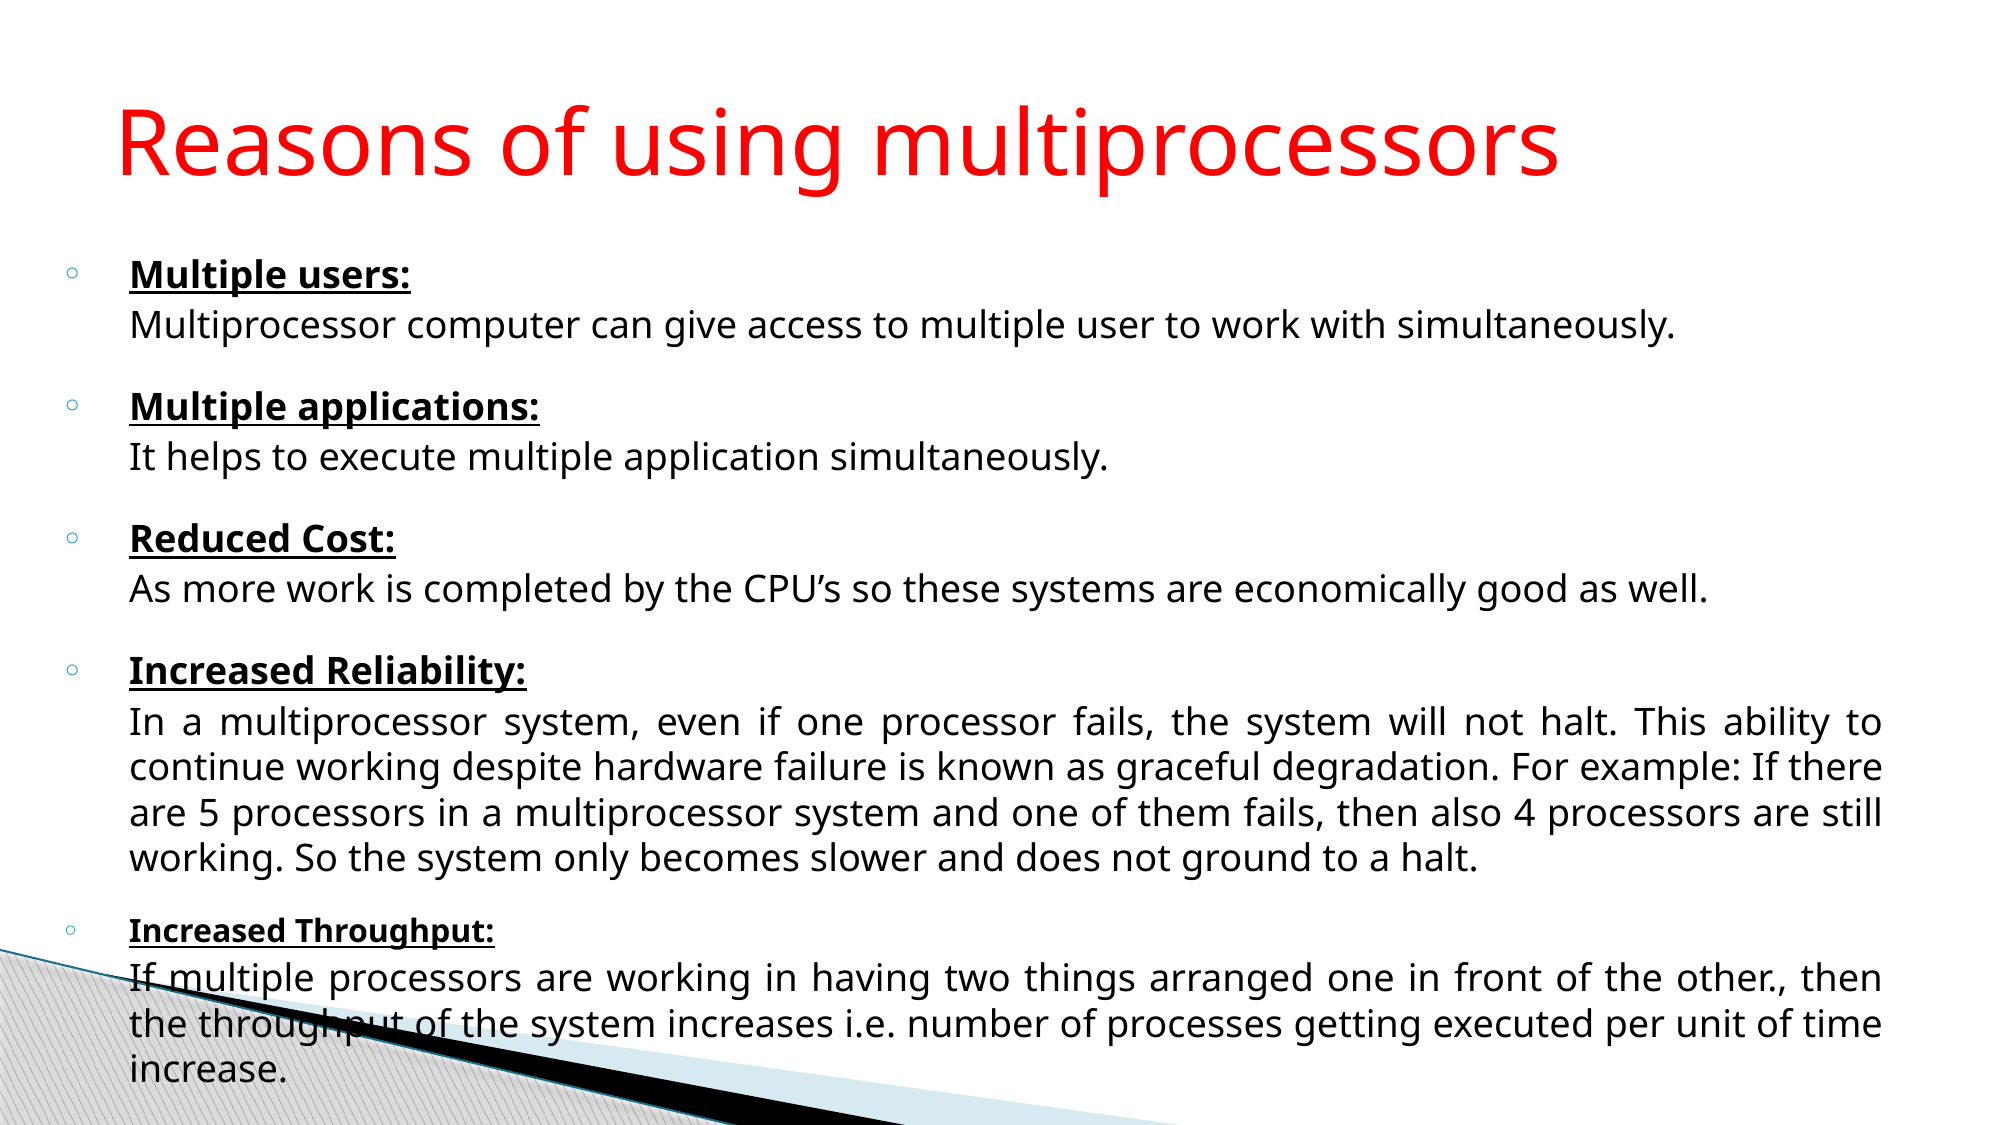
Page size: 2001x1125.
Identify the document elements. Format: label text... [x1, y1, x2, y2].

list Multiple users: Multiprocessor computer can give access to multiple user to work with simultaneously. Multiple applications: It helps to execute multiple application simultaneously. Reduced Cost: As more work is completed by the CPU’s so these systems are economically good as well. Increased Reliability: In a multiprocessor system, even if one processor fails, the system will not halt. This ability to continue working despite hardware failure is known as graceful degradation. For example: If there are 5 processors in a multiprocessor system and one of them fails, then also 4 processors are still working. So the system only becomes slower and does not ground to a halt. Increased Throughput: If multiple processors are working in having two things arranged one in front of the other., then the throughput of the system increases i.e. number of processes getting executed per unit of time increase. [12, 243, 1900, 1100]
title Reasons of using multiprocessors [99, 45, 1900, 233]
